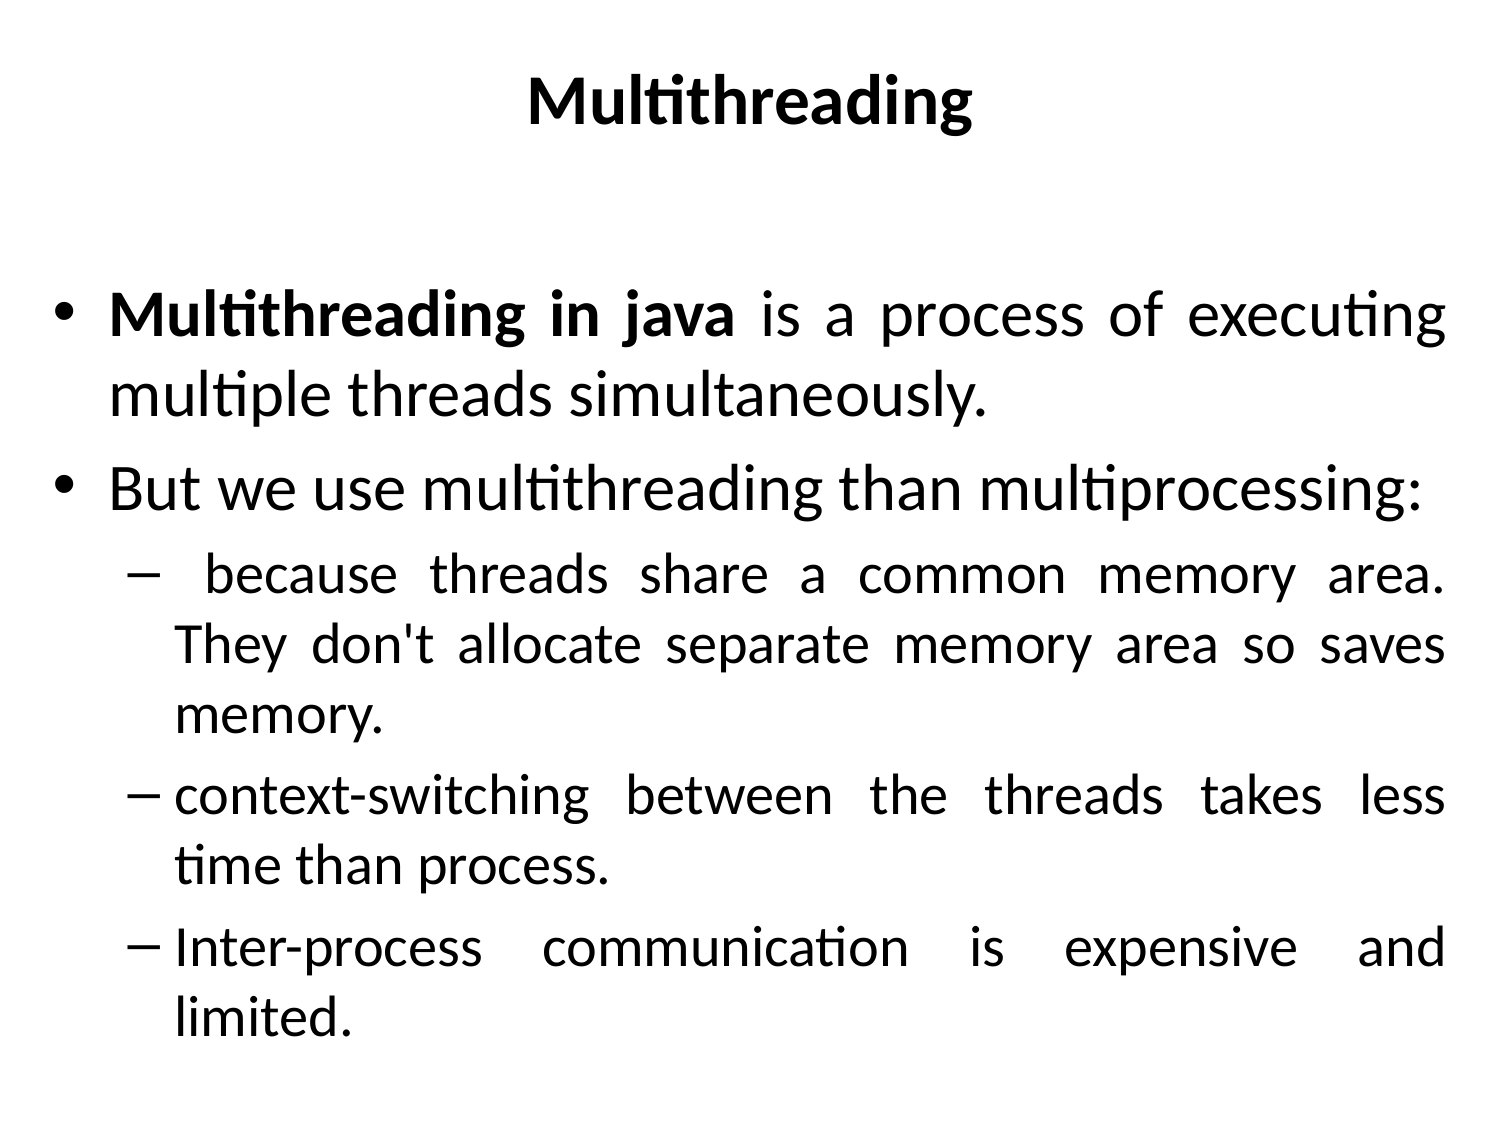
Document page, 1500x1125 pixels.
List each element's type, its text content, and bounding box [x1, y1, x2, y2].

title Multithreading [75, 45, 1425, 233]
list Multithreading in java is a process of executing multiple threads simultaneously. But we use multithreading than multiprocessing: because threads share a common memory area. They don't allocate separate memory area so saves memory. context-switching between the threads takes less time than process. Inter-process communication is expensive and limited. [37, 262, 1463, 1100]
